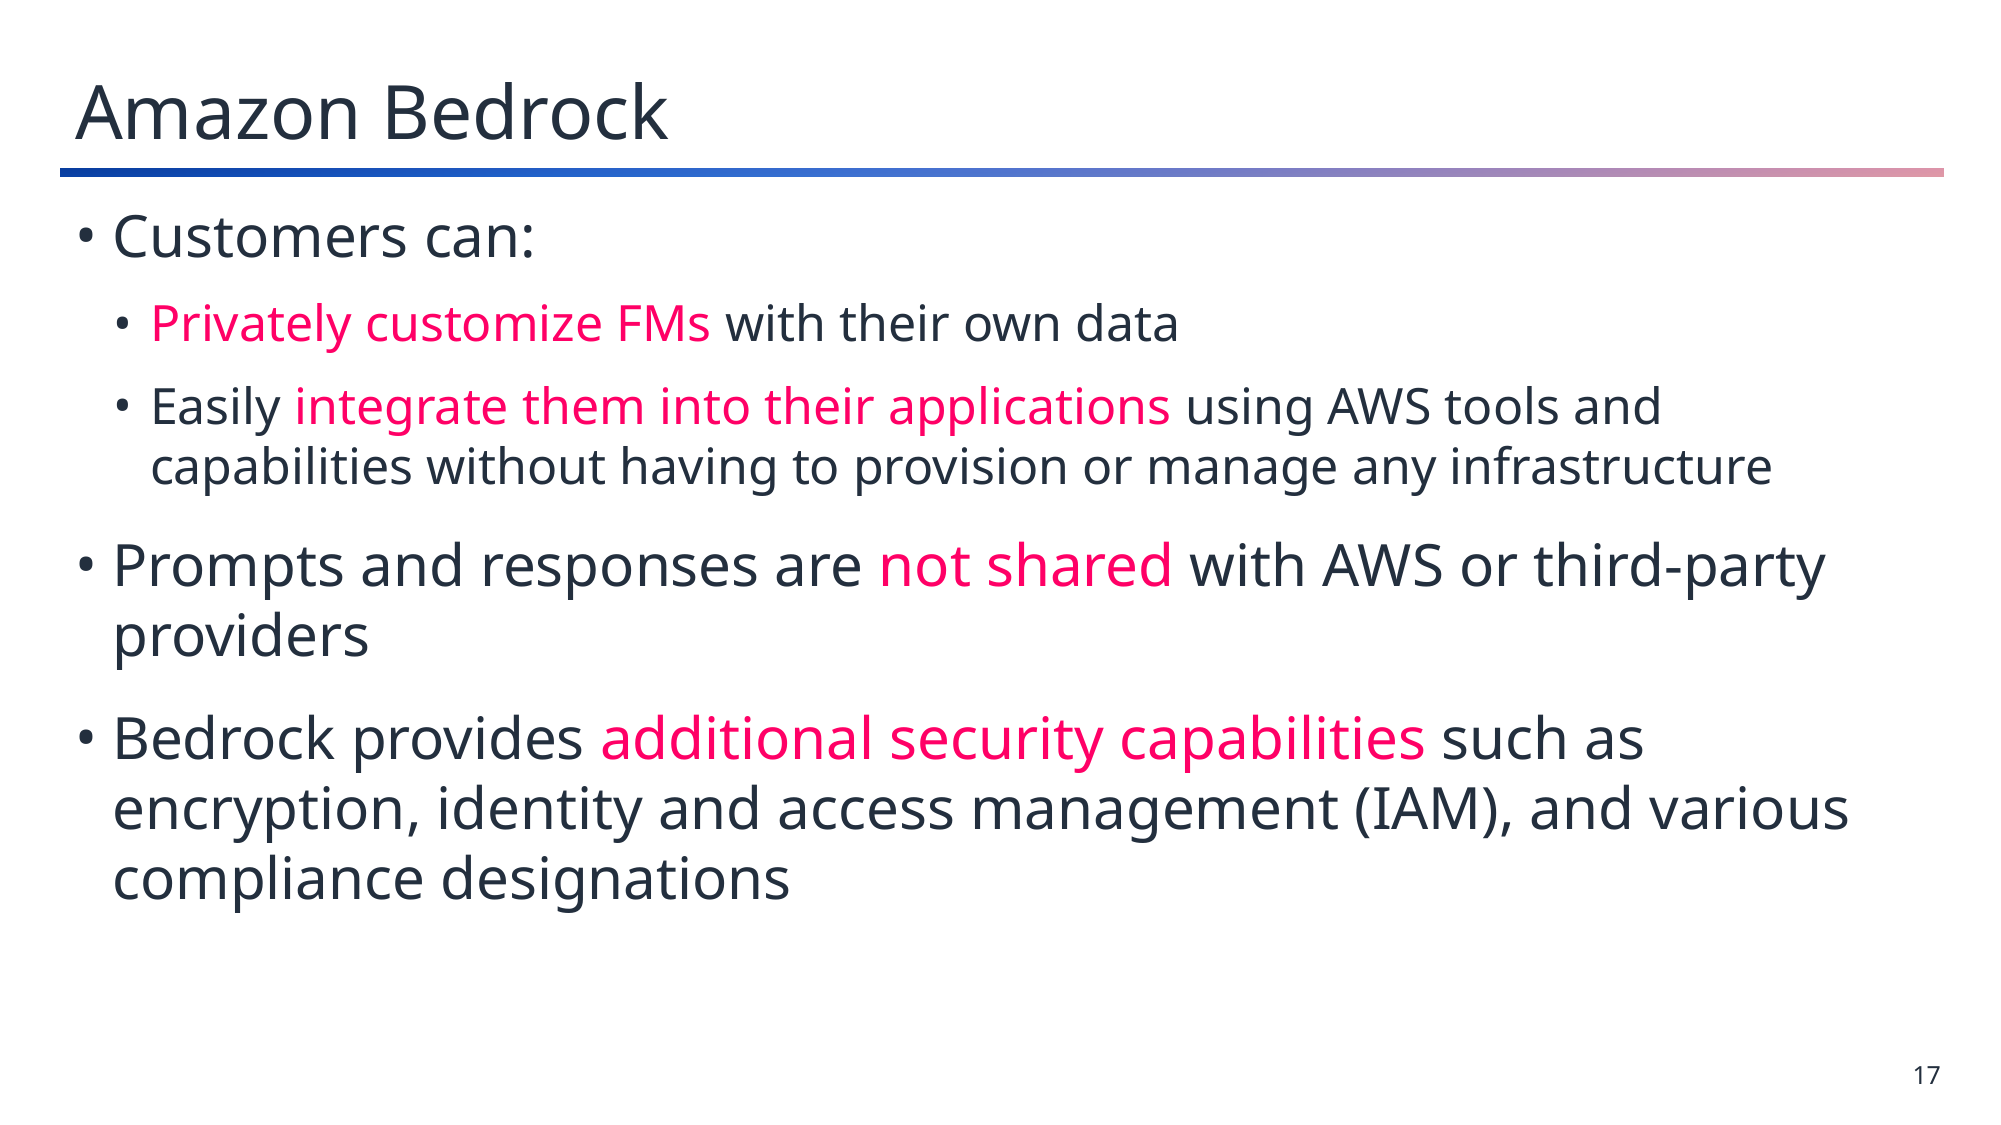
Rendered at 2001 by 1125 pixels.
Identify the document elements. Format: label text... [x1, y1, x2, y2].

picture [60, 168, 1944, 177]
list Customers can: Privately customize FMs with their own data Easily integrate them into their applications using AWS tools and capabilities without having to provision or manage any infrastructure Prompts and responses are not shared with AWS or third-party providers Bedrock provides additional security capabilities such as encryption, identity and access management (IAM), and various compliance designations [60, 191, 1941, 1055]
slide_number 17 [1861, 1057, 1941, 1095]
title Amazon Bedrock [60, 49, 1941, 170]
